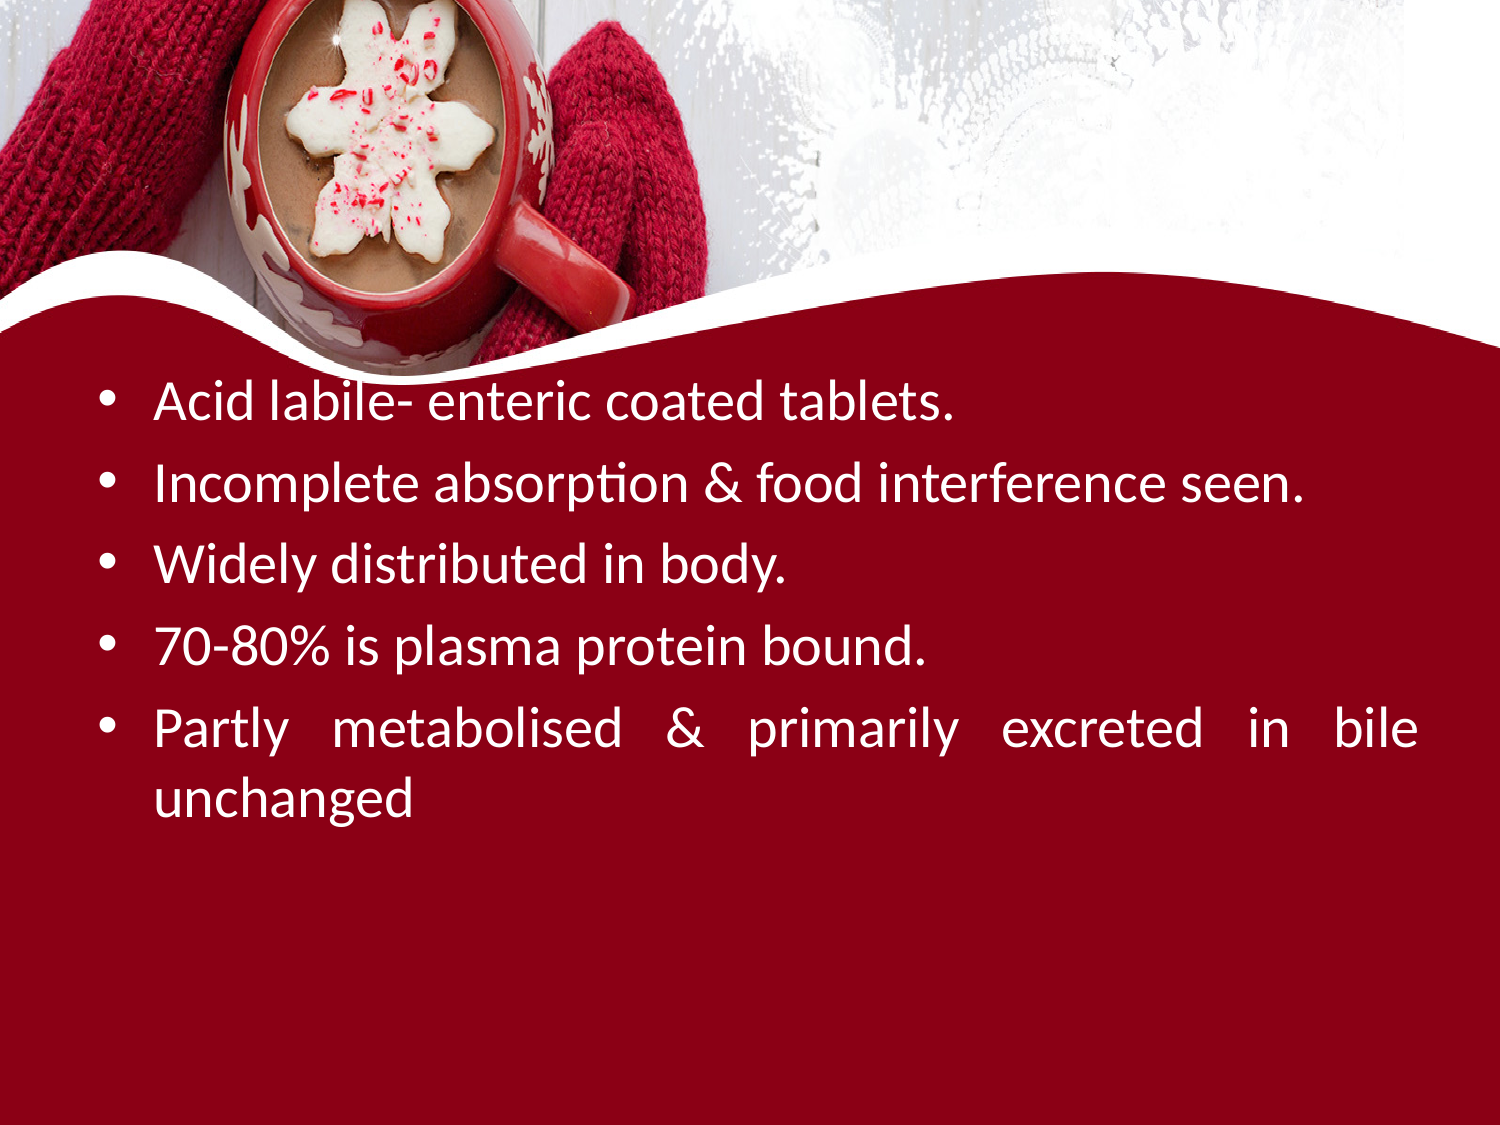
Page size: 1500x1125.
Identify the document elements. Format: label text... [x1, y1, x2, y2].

list Acid labile- enteric coated tablets. Incomplete absorption & food interference seen. Widely distributed in body. 70-80% is plasma protein bound. Partly metabolised & primarily excreted in bile unchanged [82, 354, 1435, 1039]
picture [0, 0, 1500, 1125]
